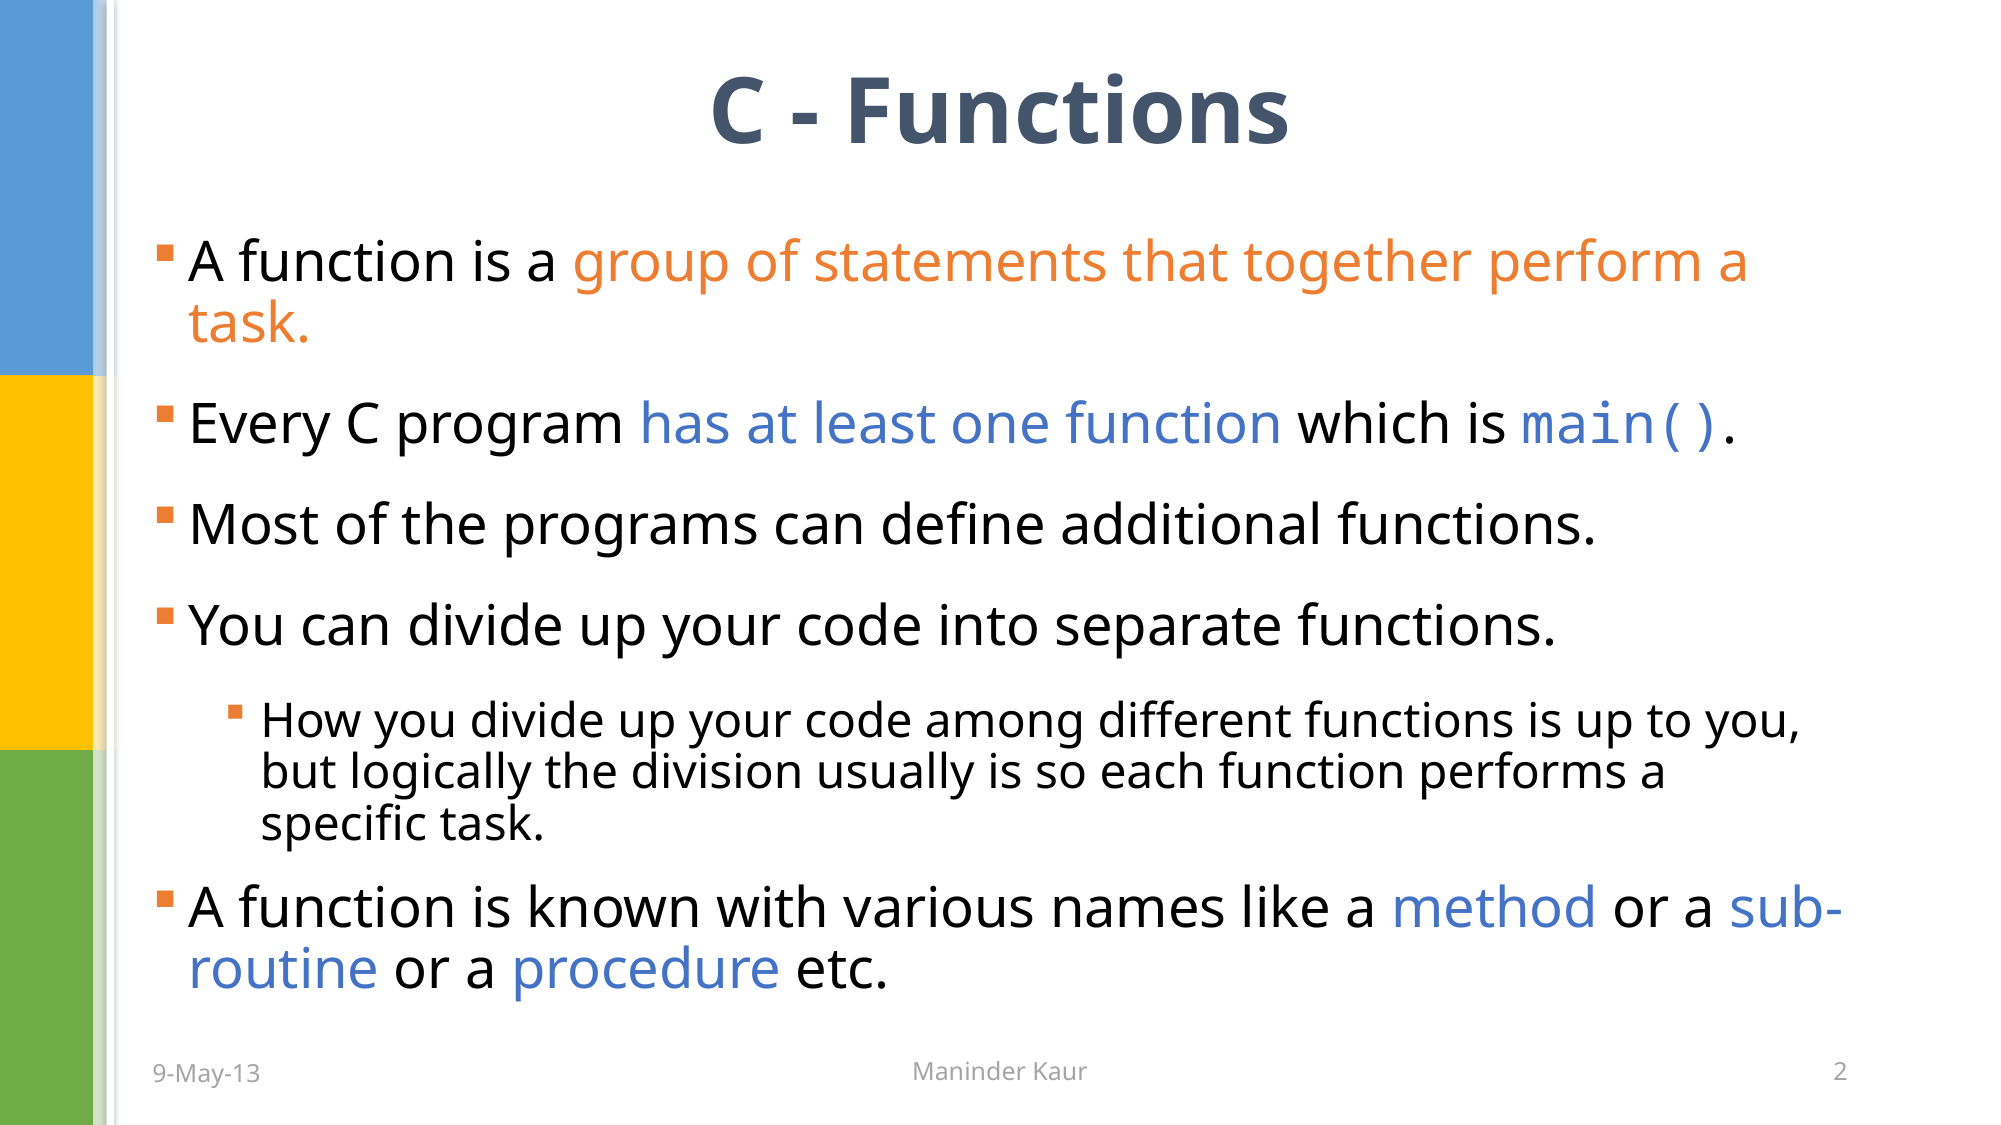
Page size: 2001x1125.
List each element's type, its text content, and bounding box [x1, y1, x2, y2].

footer Maninder Kaur [762, 1042, 1238, 1103]
title C - Functions [137, 25, 1863, 190]
list A function is a group of statements that together perform a task. Every C program has at least one function which is main(). Most of the programs can define additional functions. You can divide up your code into separate functions. How you divide up your code among different functions is up to you, but logically the division usually is so each function performs a specific task. A function is known with various names like a method or a sub-routine or a procedure etc. [137, 226, 1863, 1014]
slide_number 2 [1325, 1042, 1863, 1103]
slide_number 9-May-13 [137, 1042, 675, 1103]
